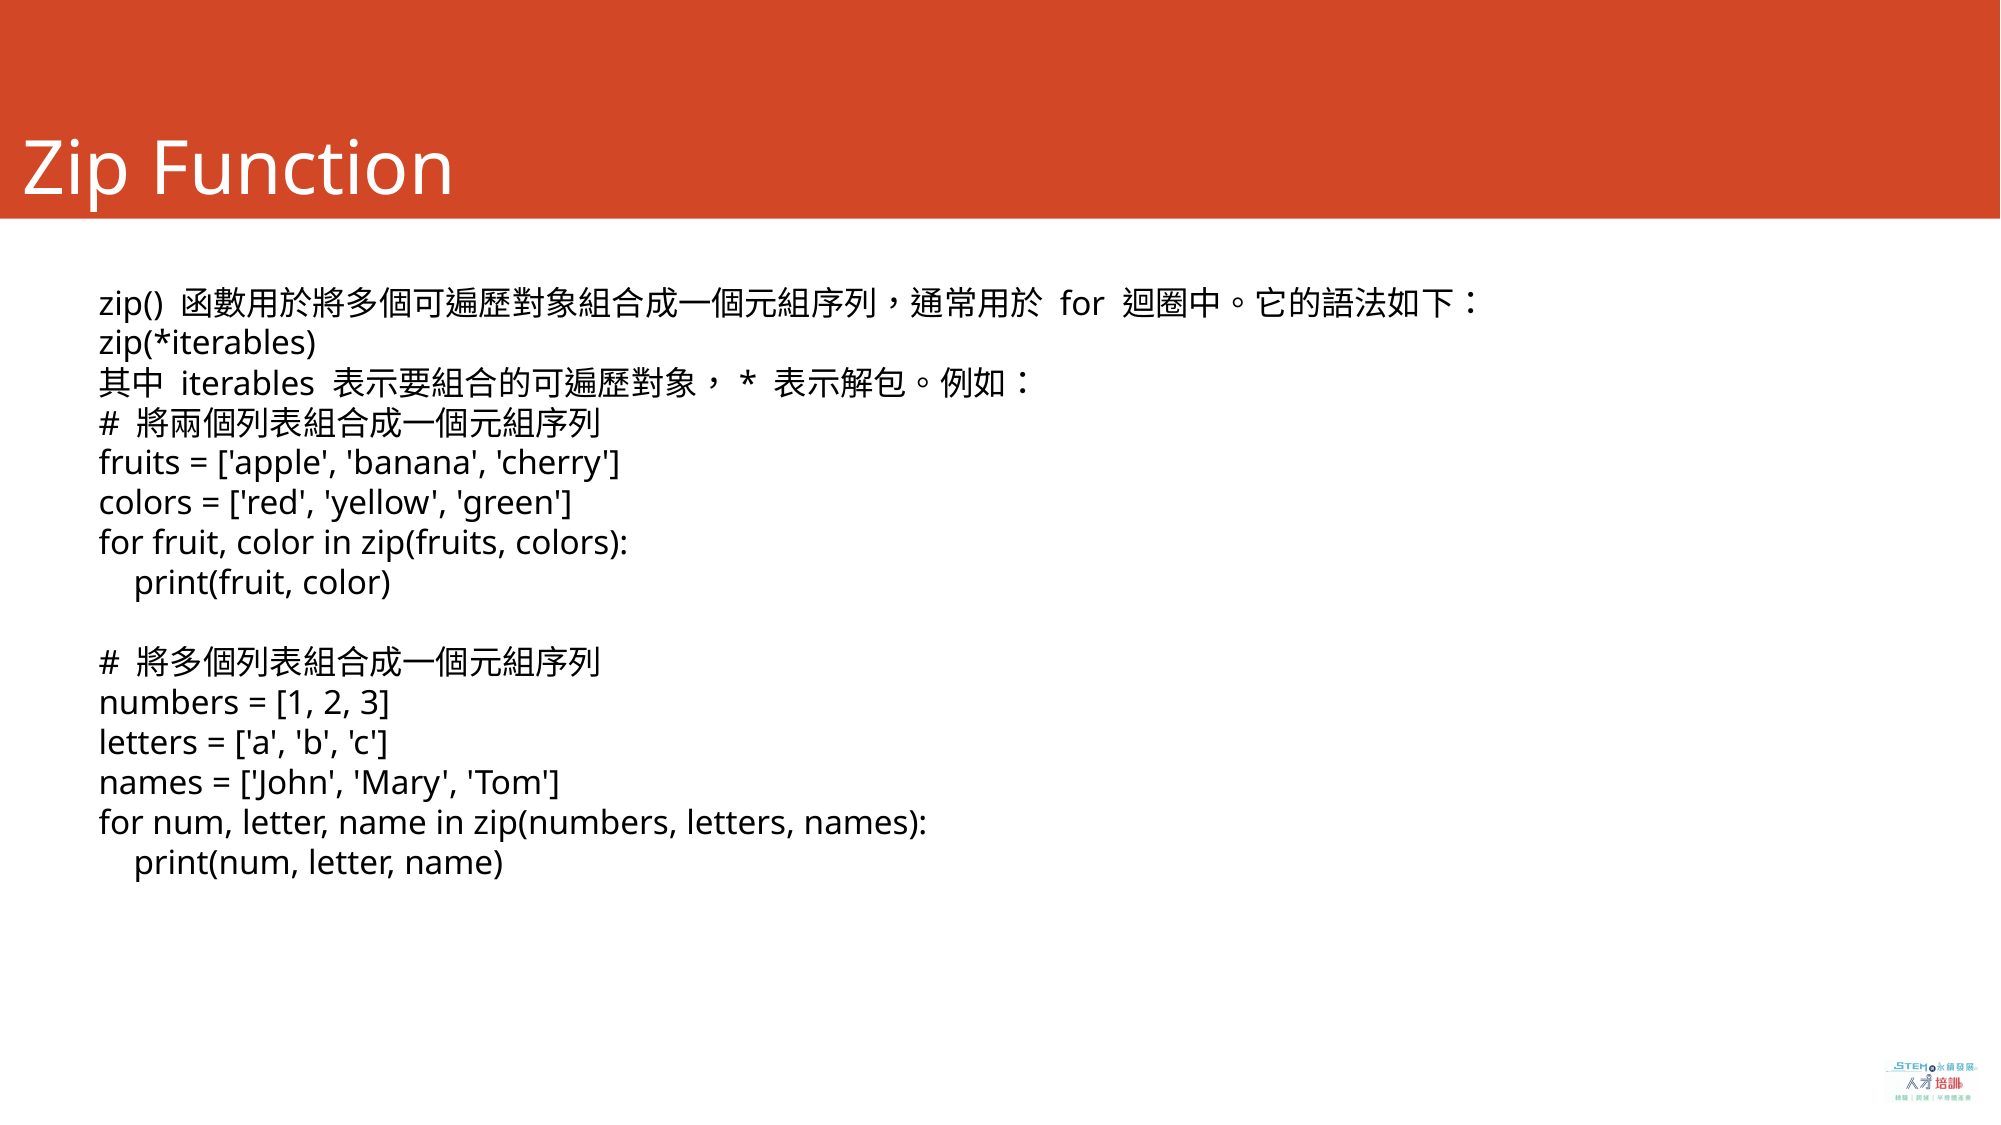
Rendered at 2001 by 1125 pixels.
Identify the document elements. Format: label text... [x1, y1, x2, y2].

text_box zip() 函數用於將多個可遍歷對象組合成一個元組序列，通常用於 for 迴圈中。它的語法如下： zip(*iterables) 其中 iterables 表示要組合的可遍歷對象，* 表示解包。例如： # 將兩個列表組合成一個元組序列 fruits = ['apple', 'banana', 'cherry'] colors = ['red', 'yellow', 'green'] for fruit, color in zip(fruits, colors): print(fruit, color) # 將多個列表組合成一個元組序列 numbers = [1, 2, 3] letters = ['a', 'b', 'c'] names = ['John', 'Mary', 'Tom'] for num, letter, name in zip(numbers, letters, names): print(num, letter, name) [83, 274, 1908, 889]
title Zip Function [7, 18, 1771, 217]
picture [1884, 1060, 1980, 1103]
